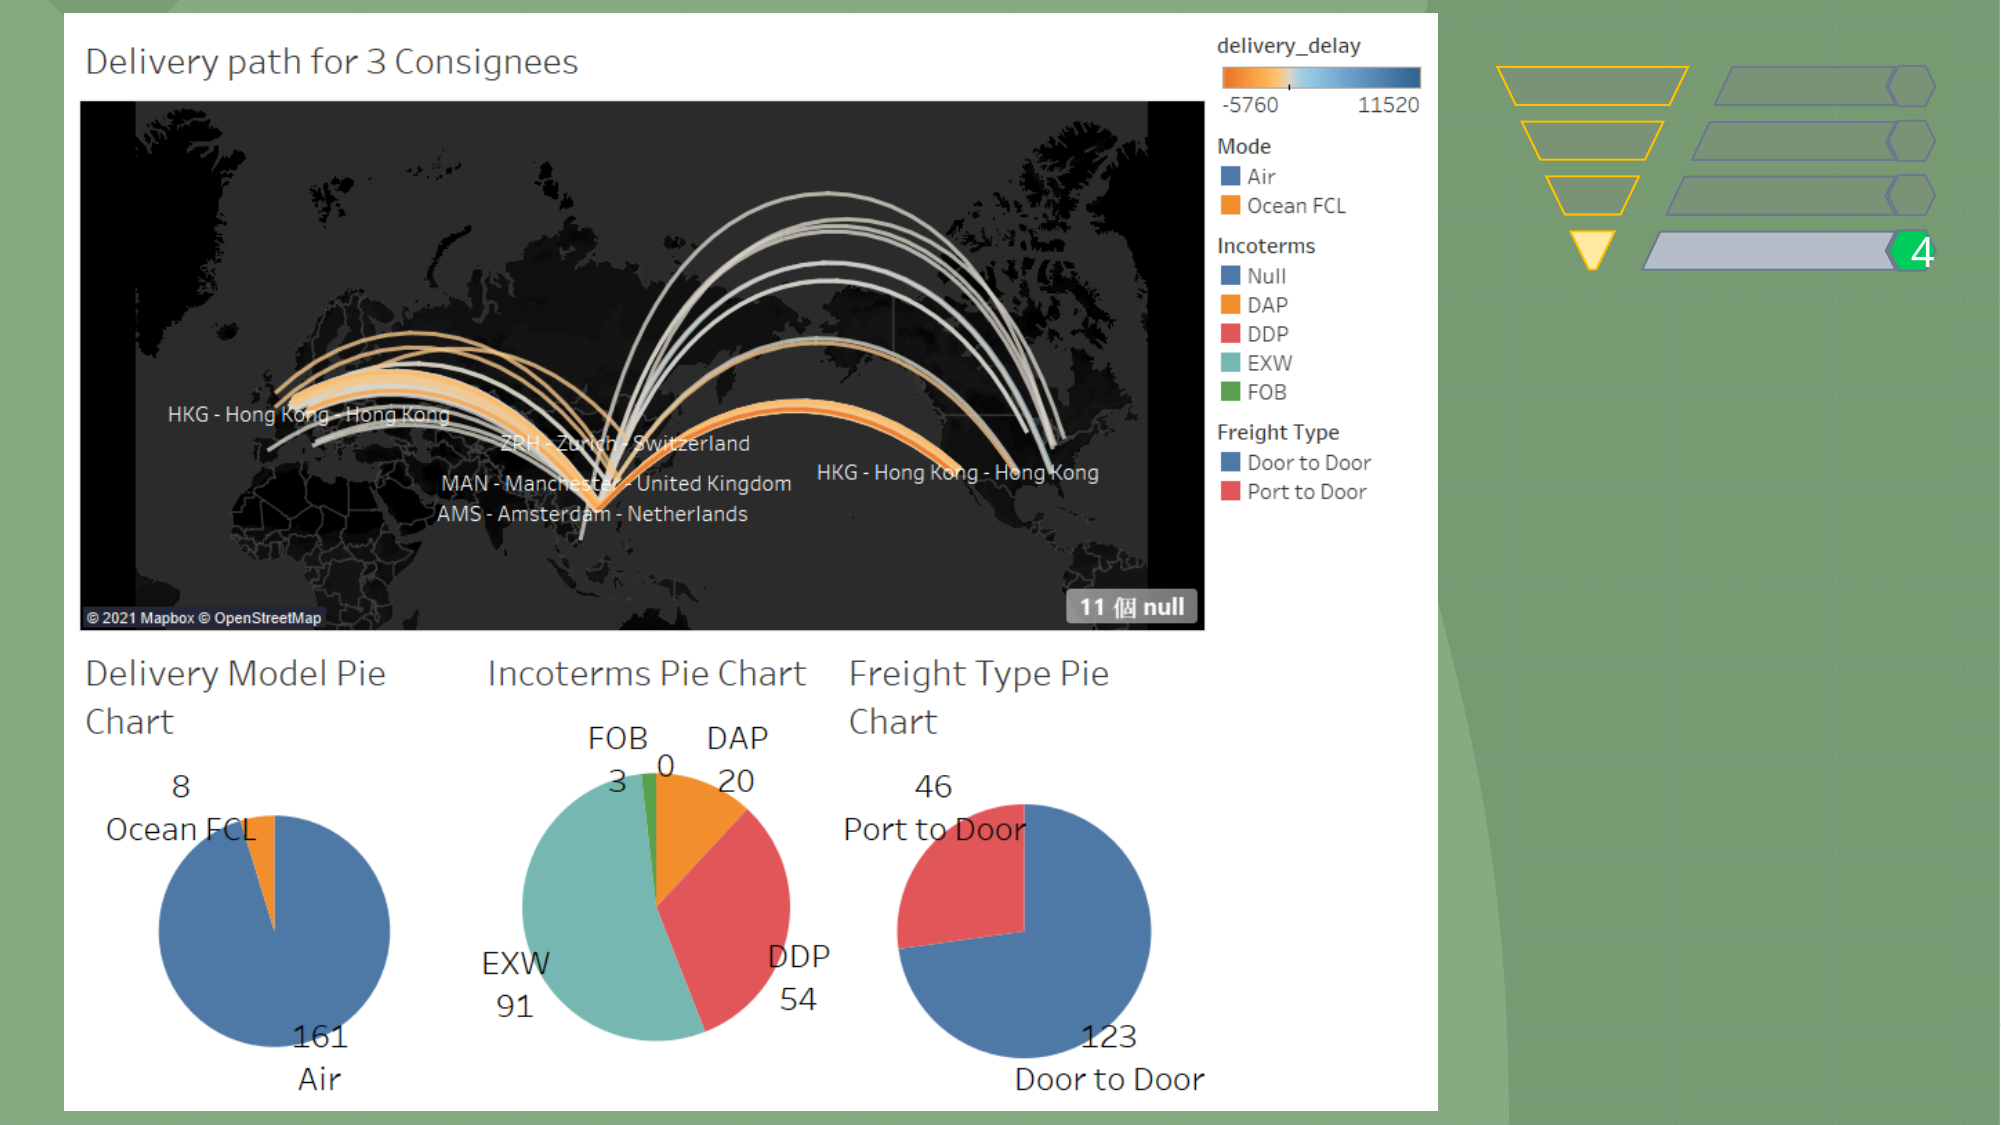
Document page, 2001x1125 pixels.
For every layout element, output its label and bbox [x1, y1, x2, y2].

text_box [0, 0, 2000, 1125]
picture [64, 14, 1438, 1111]
text_box [1497, 65, 1936, 271]
